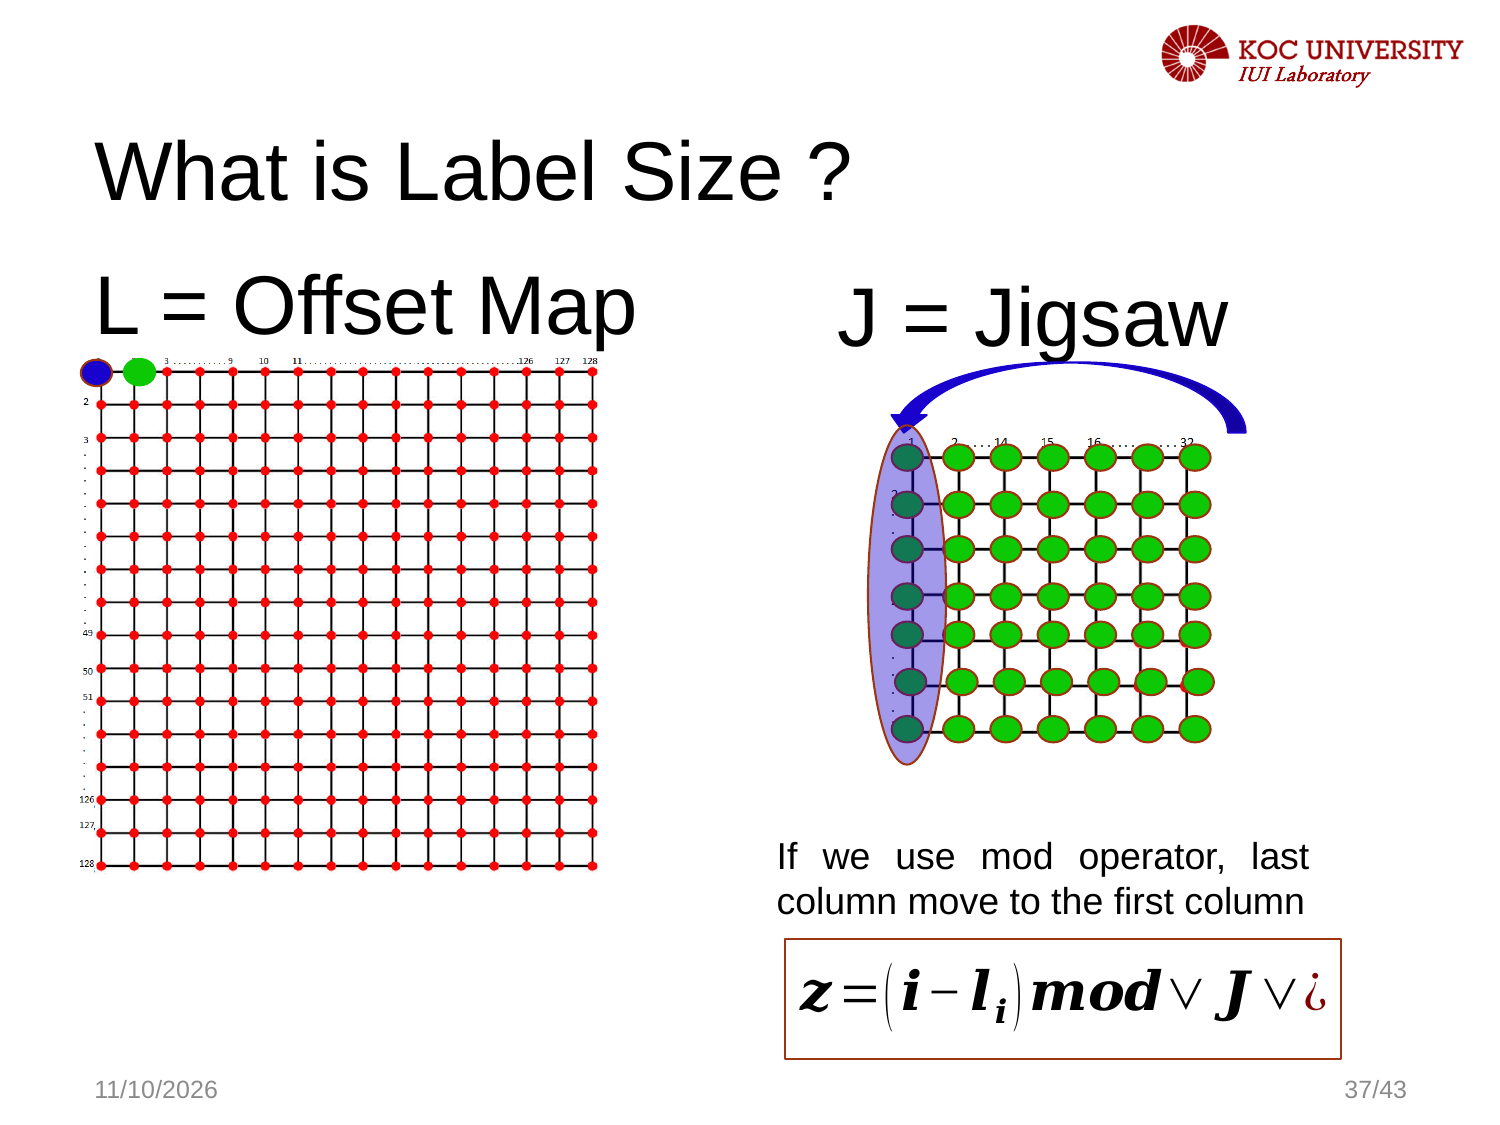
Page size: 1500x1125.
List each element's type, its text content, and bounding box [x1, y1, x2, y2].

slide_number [79, 1058, 417, 1119]
text_box [890, 361, 1247, 434]
text_box If we use mod operator, last column move to the first column [761, 824, 1325, 930]
text_box L = Offset Map [79, 243, 654, 359]
text_box [866, 468, 880, 722]
text_box [896, 424, 918, 430]
slide_number 37/43 [1084, 1058, 1423, 1119]
picture [79, 350, 607, 882]
text_box [1209, 671, 1215, 693]
text_box [895, 758, 920, 766]
title What is Label Size ? [79, 85, 1428, 232]
picture [885, 432, 1204, 749]
picture [1160, 23, 1465, 91]
text_box J = Jigsaw [823, 255, 1245, 371]
text_box [784, 938, 1342, 1060]
